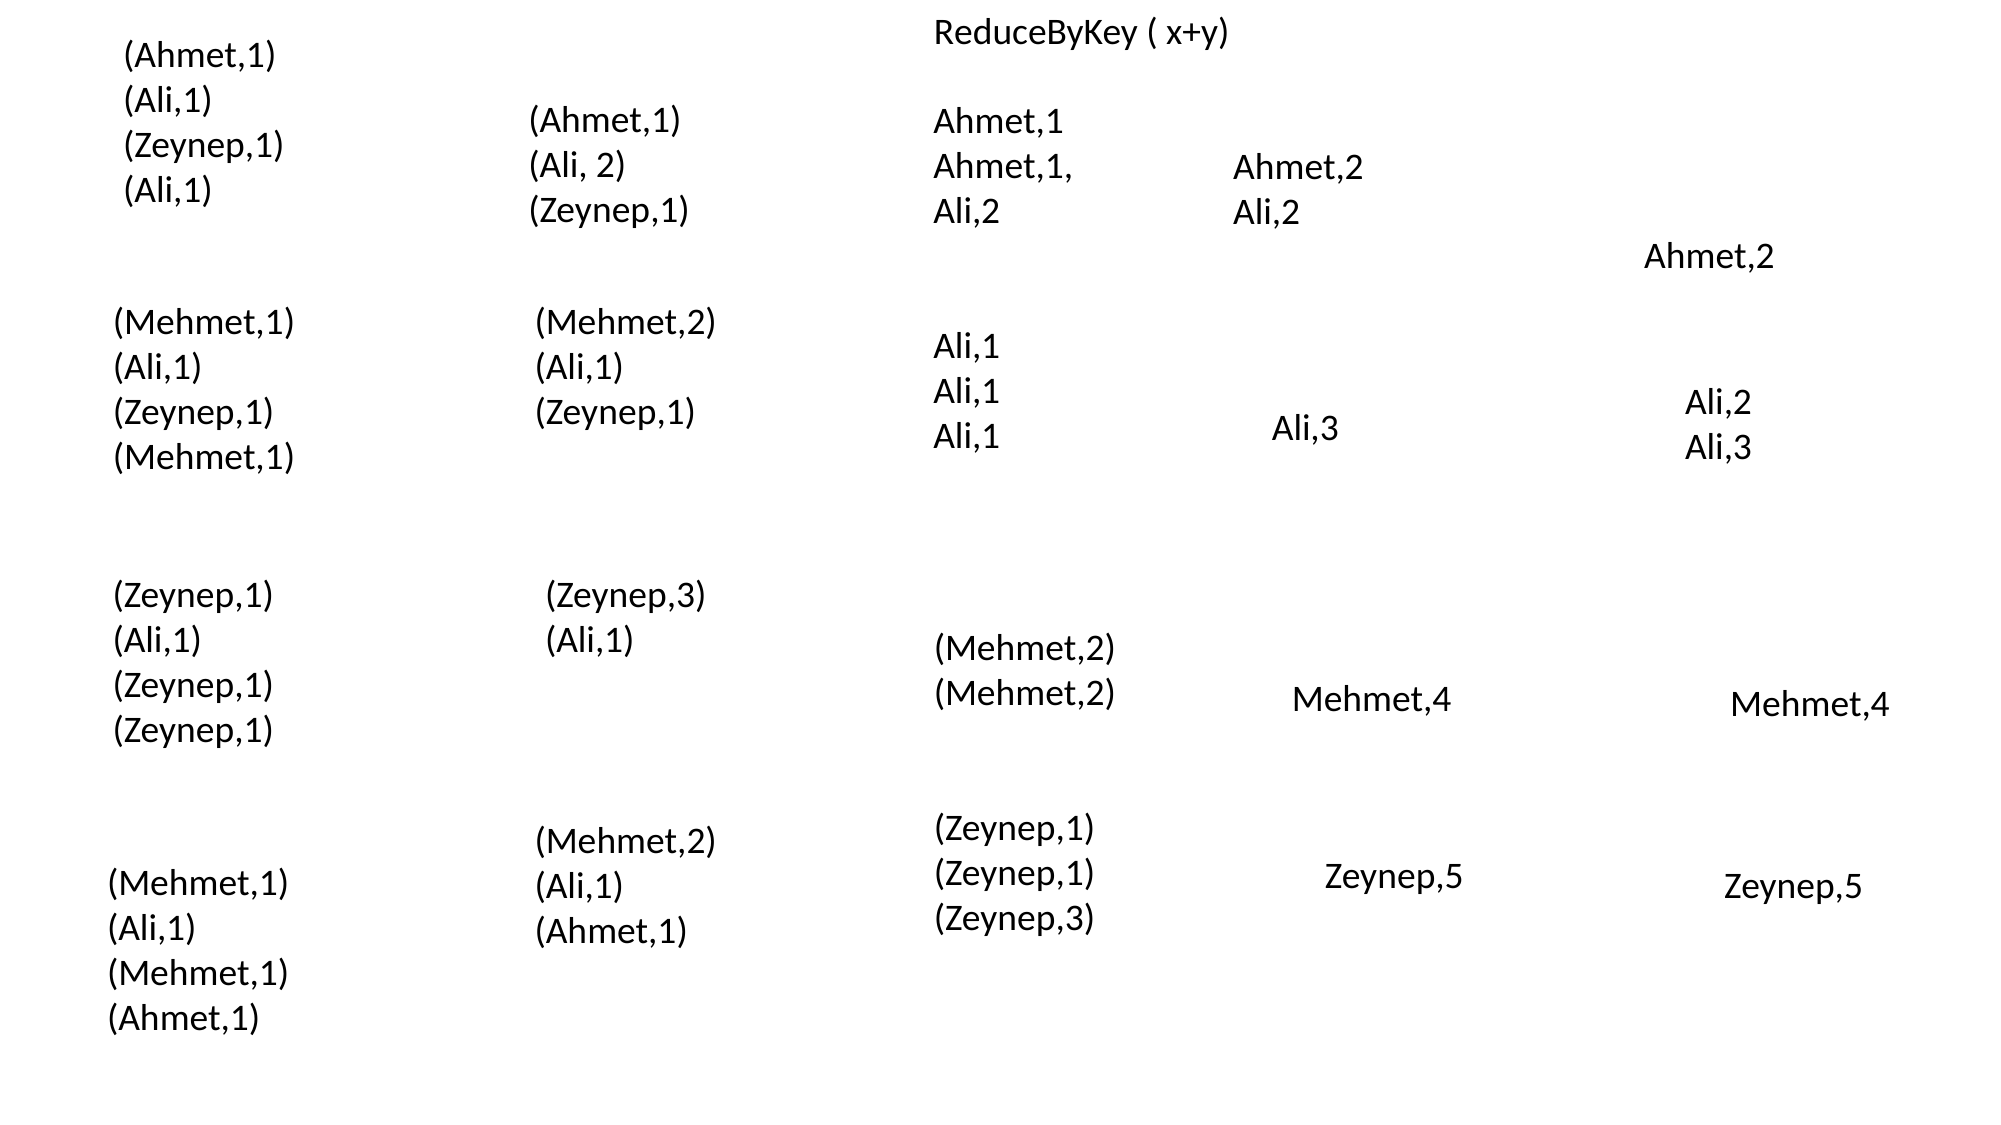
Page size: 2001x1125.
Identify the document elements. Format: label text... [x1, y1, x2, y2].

text_box Ahmet,1 Ahmet,1, Ali,2 Ali,1 Ali,1 Ali,1 [918, 88, 1089, 464]
text_box Mehmet,4 [1715, 672, 1905, 732]
text_box (Mehmet,1) (Ali,1) (Zeynep,1) (Mehmet,1) [98, 289, 311, 485]
text_box (Mehmet,2) (Mehmet,2) (Zeynep,1) (Zeynep,1) (Zeynep,3) [918, 615, 1131, 946]
text_box Ali,2 Ali,3 [1670, 370, 1767, 475]
text_box (Ahmet,1) (Ali,1) (Zeynep,1) (Ali,1) [108, 22, 300, 218]
text_box ReduceByKey ( x+y) [919, 0, 1245, 60]
text_box Zeynep,5 [1709, 853, 1879, 913]
text_box (Mehmet,2) (Ali,1) (Zeynep,1) [519, 289, 732, 440]
text_box Mehmet,4 [1277, 666, 1467, 726]
text_box (Mehmet,2) (Ali,1) (Ahmet,1) [519, 809, 732, 959]
text_box (Ahmet,1) (Ali, 2) (Zeynep,1) [513, 87, 705, 238]
text_box (Zeynep,1) (Ali,1) (Zeynep,1) (Zeynep,1) [97, 562, 290, 758]
text_box Ahmet,2 [1629, 223, 1790, 284]
text_box Ali,3 [1257, 395, 1354, 456]
text_box (Mehmet,1) (Ali,1) (Mehmet,1) (Ahmet,1) [92, 850, 305, 1046]
text_box Ahmet,2 Ali,2 [1218, 134, 1379, 240]
text_box (Zeynep,3) (Ali,1) [530, 562, 722, 668]
text_box Zeynep,5 [1309, 843, 1479, 904]
